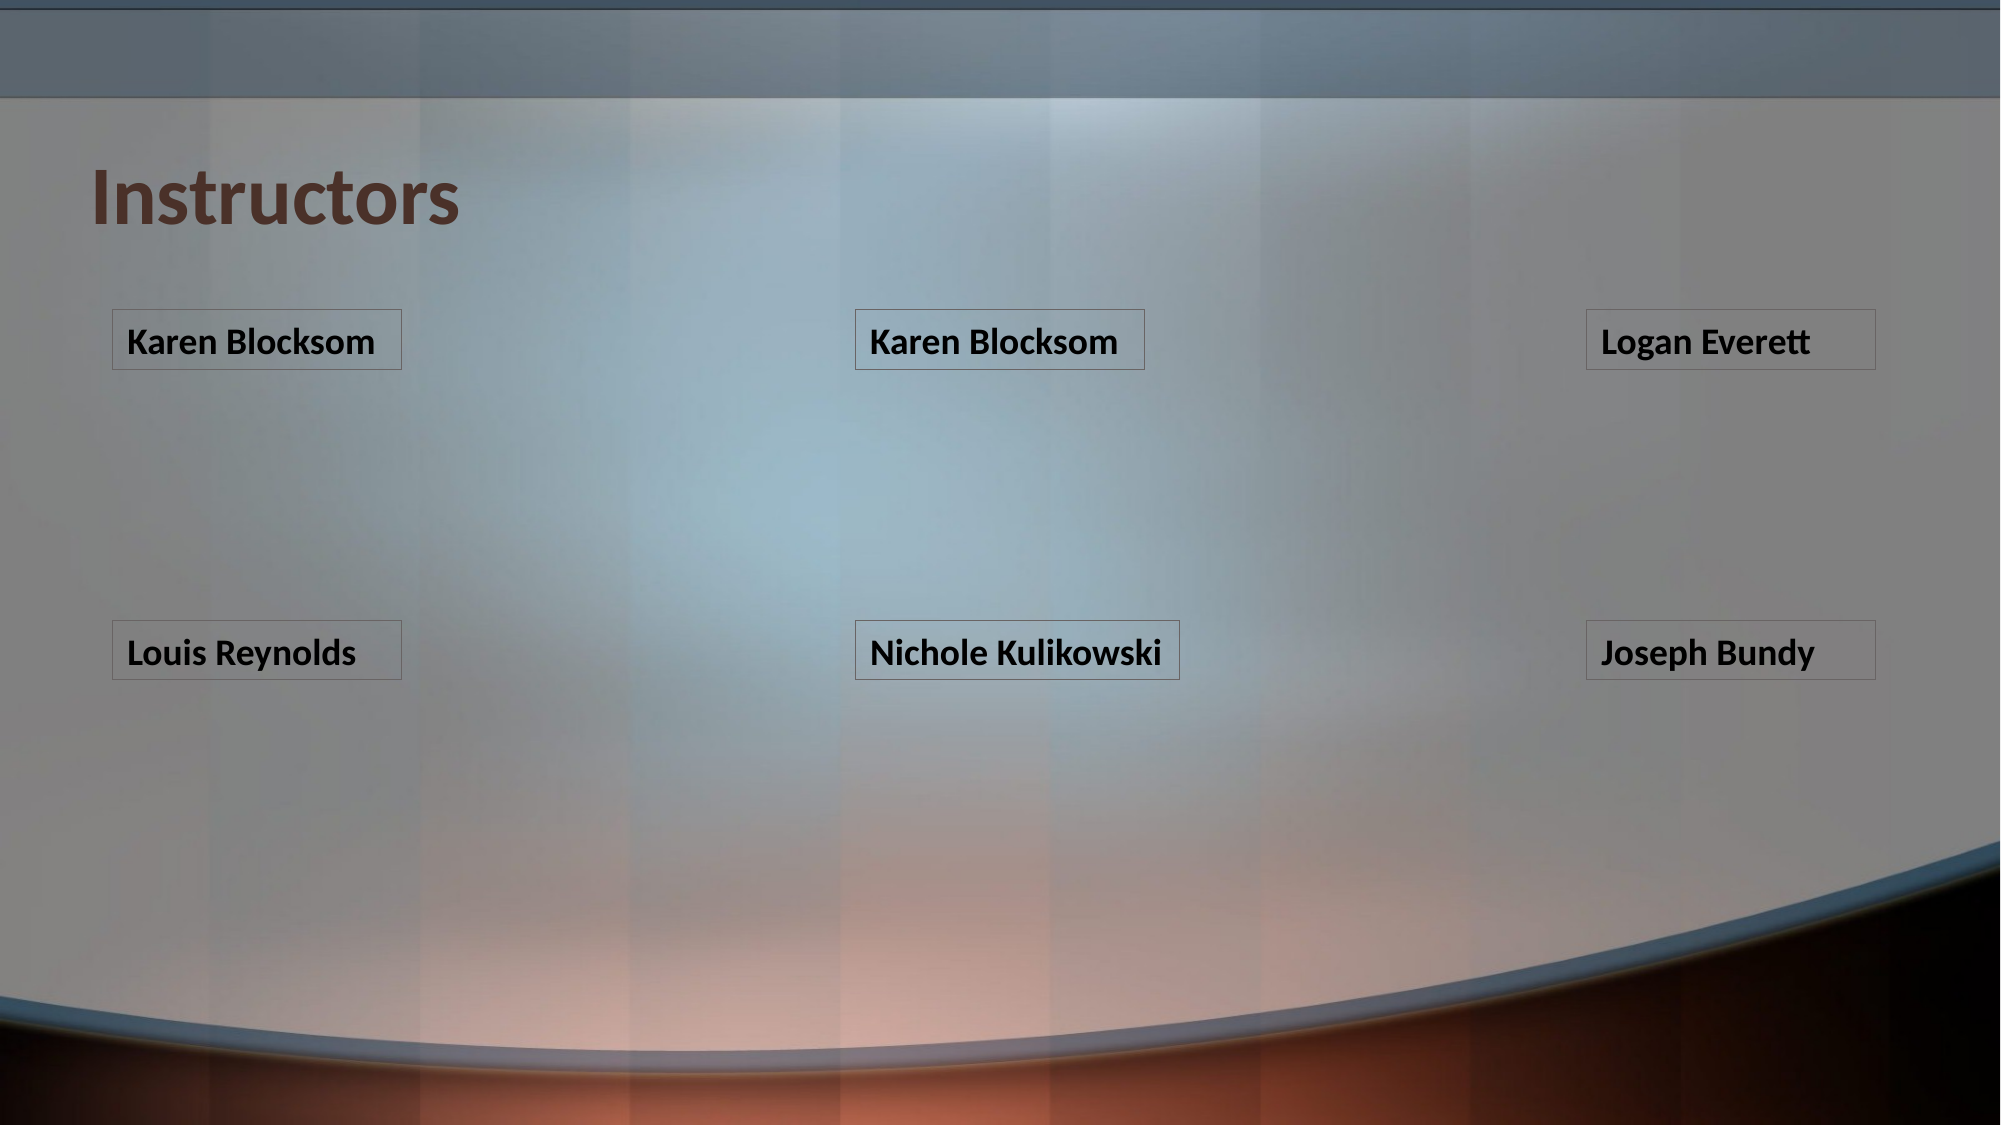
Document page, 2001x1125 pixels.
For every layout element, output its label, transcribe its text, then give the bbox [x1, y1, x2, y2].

text_box Karen Blocksom [855, 309, 1145, 370]
text_box Joseph Bundy [1586, 620, 1876, 680]
text_box Nichole Kulikowski [855, 620, 1180, 680]
text_box Karen Blocksom [112, 309, 402, 370]
picture [0, 0, 2001, 1125]
text_box Louis Reynolds [112, 620, 402, 680]
text_box Logan Everett [1586, 309, 1876, 370]
title Instructors [75, 104, 1732, 294]
